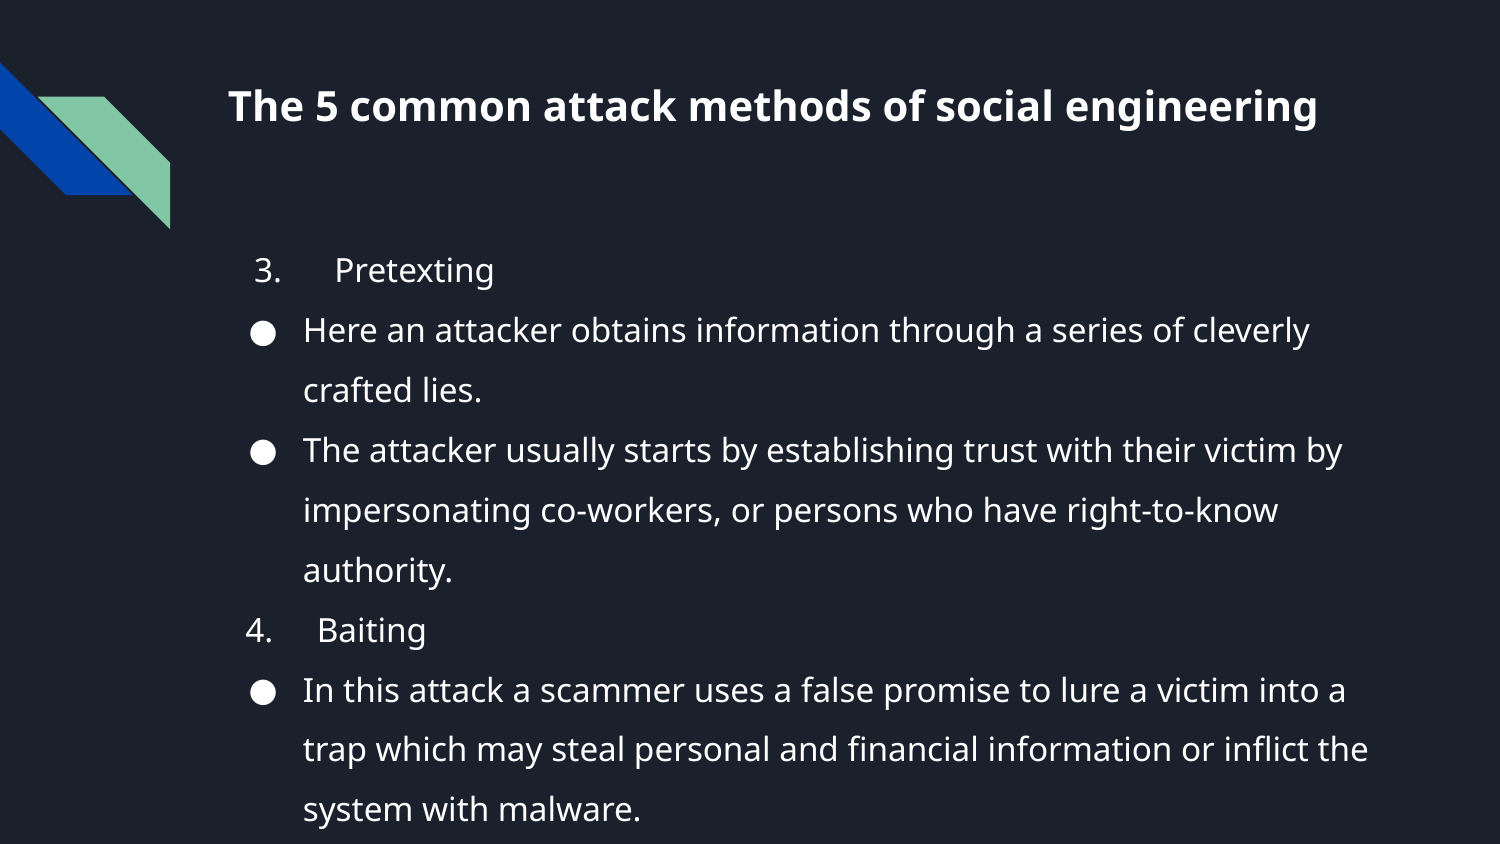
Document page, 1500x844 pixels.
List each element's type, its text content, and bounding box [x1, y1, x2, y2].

title The 5 common attack methods of social engineering [212, 64, 1368, 214]
list 3. Pretexting Here an attacker obtains information through a series of cleverly crafted lies. The attacker usually starts by establishing trust with their victim by impersonating co-workers, or persons who have right-to-know authority. 4. Baiting In this attack a scammer uses a false promise to lure a victim into a trap which may steal personal and financial information or inflict the system with malware. The trap could be in the form of a malicious attachment with an enticing name. [212, 214, 1410, 720]
